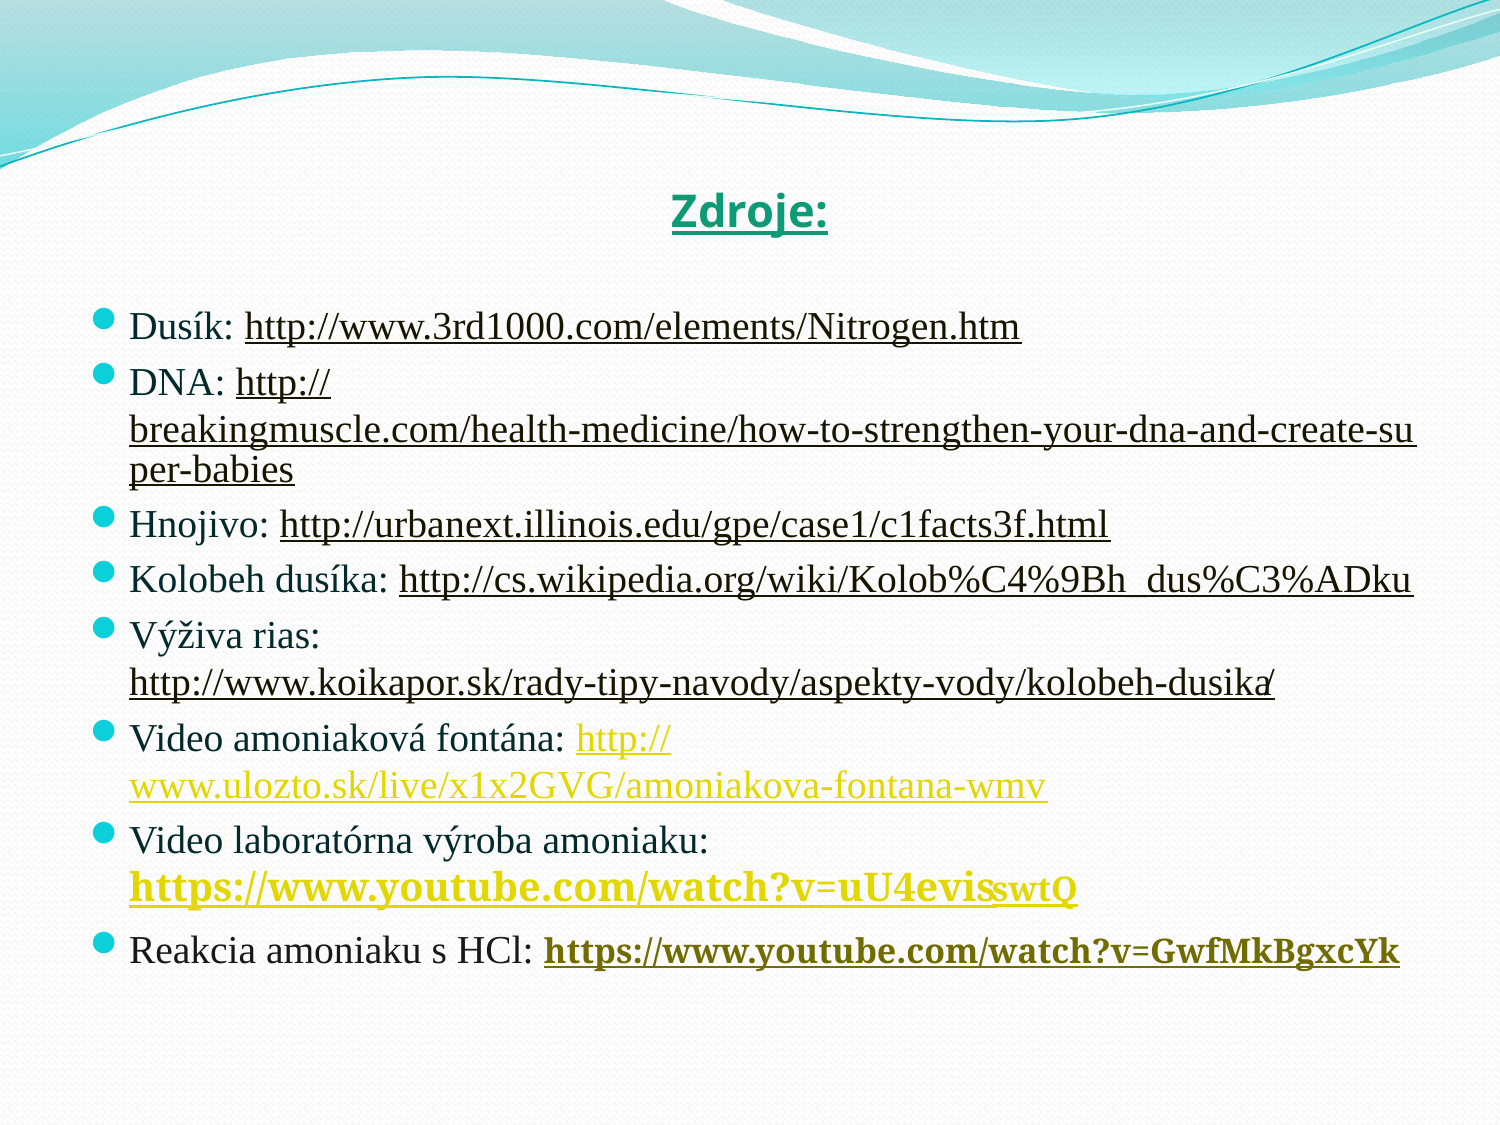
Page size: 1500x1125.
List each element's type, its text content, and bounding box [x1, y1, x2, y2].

list Zdroje: Dusík: http://www.3rd1000.com/elements/Nitrogen.htm DNA: http://breakingmuscle.com/health-medicine/how-to-strengthen-your-dna-and-create-super-babies Hnojivo: http://urbanext.illinois.edu/gpe/case1/c1facts3f.html Kolobeh dusíka: http://cs.wikipedia.org/wiki/Kolob%C4%9Bh_dus%C3%ADku Výživa rias: http://www.koikapor.sk/rady-tipy-navody/aspekty-vody/kolobeh-dusika/ Video amoniaková fontána: http://www.ulozto.sk/live/x1x2GVG/amoniakova-fontana-wmv Video laboratórna výroba amoniaku: https://www.youtube.com/watch?v=uU4evisswtQ Reakcia amoniaku s HCl: https://www.youtube.com/watch?v=GwfMkBgxcYk [75, 174, 1425, 1038]
